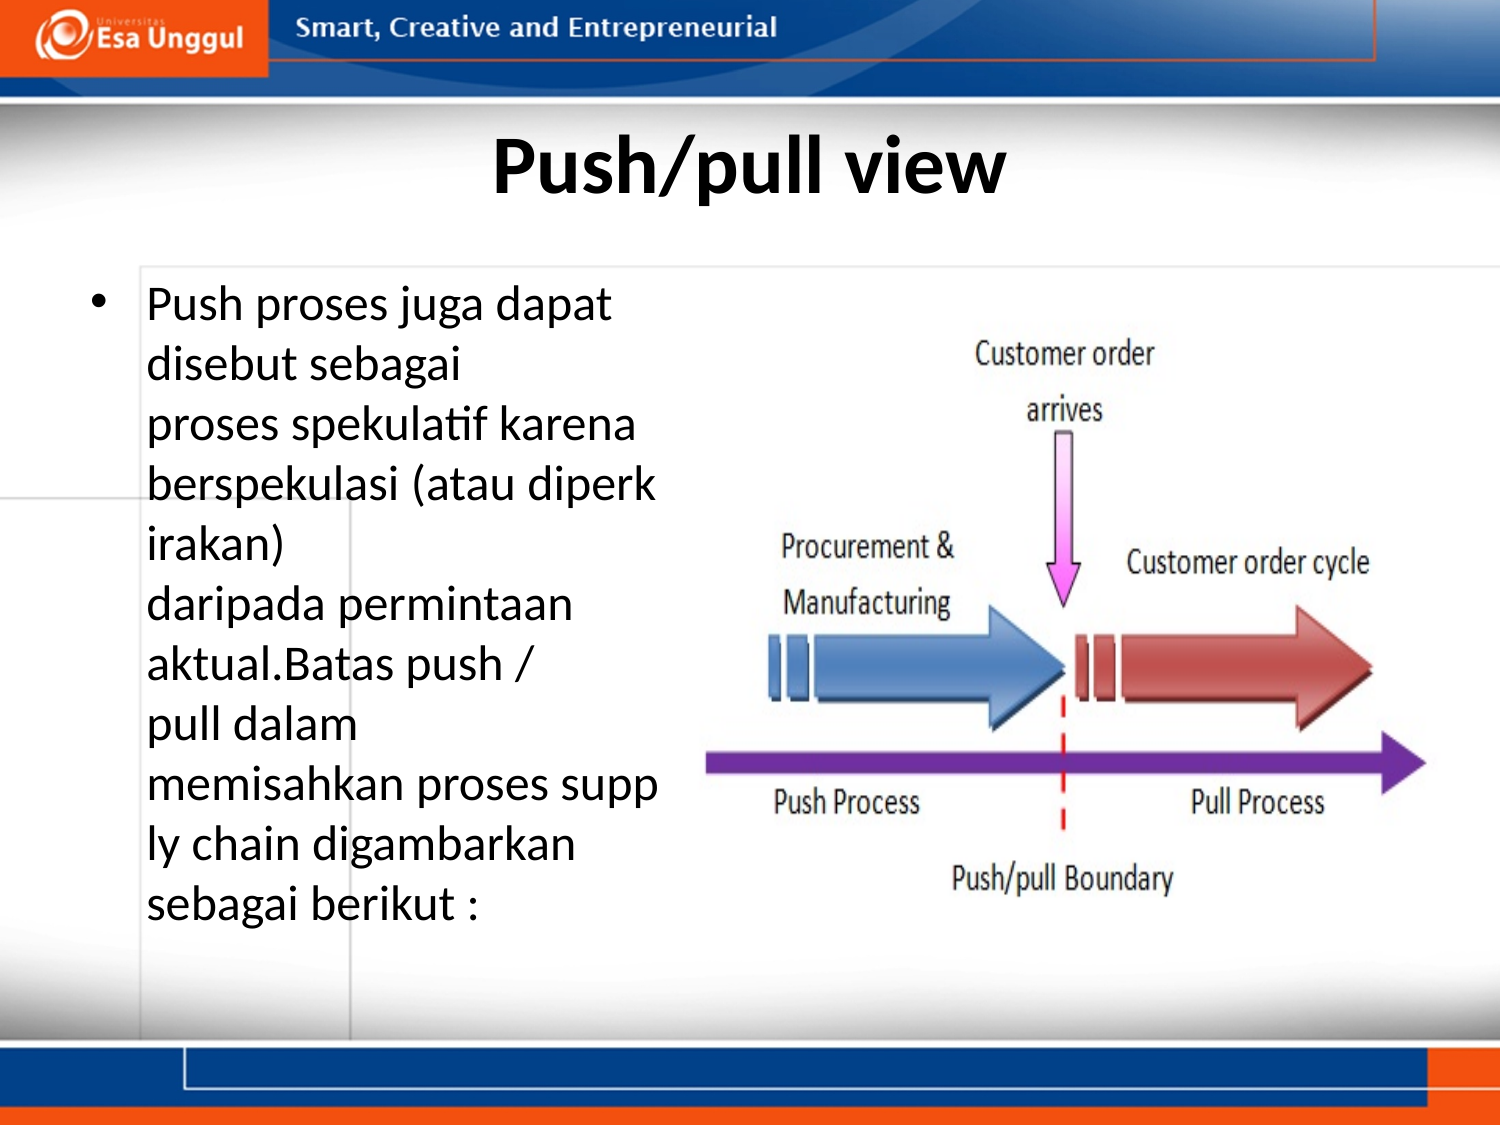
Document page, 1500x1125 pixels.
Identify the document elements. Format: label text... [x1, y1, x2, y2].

title Push/pull view [75, 87, 1425, 233]
picture [0, 0, 1500, 1125]
list Push proses juga dapat disebut sebagai proses spekulatif karena berspekulasi (atau diperkirakan) daripada permintaan aktual.Batas push / pull dalam memisahkan proses supply chain digambarkan sebagai berikut : [75, 262, 675, 1005]
